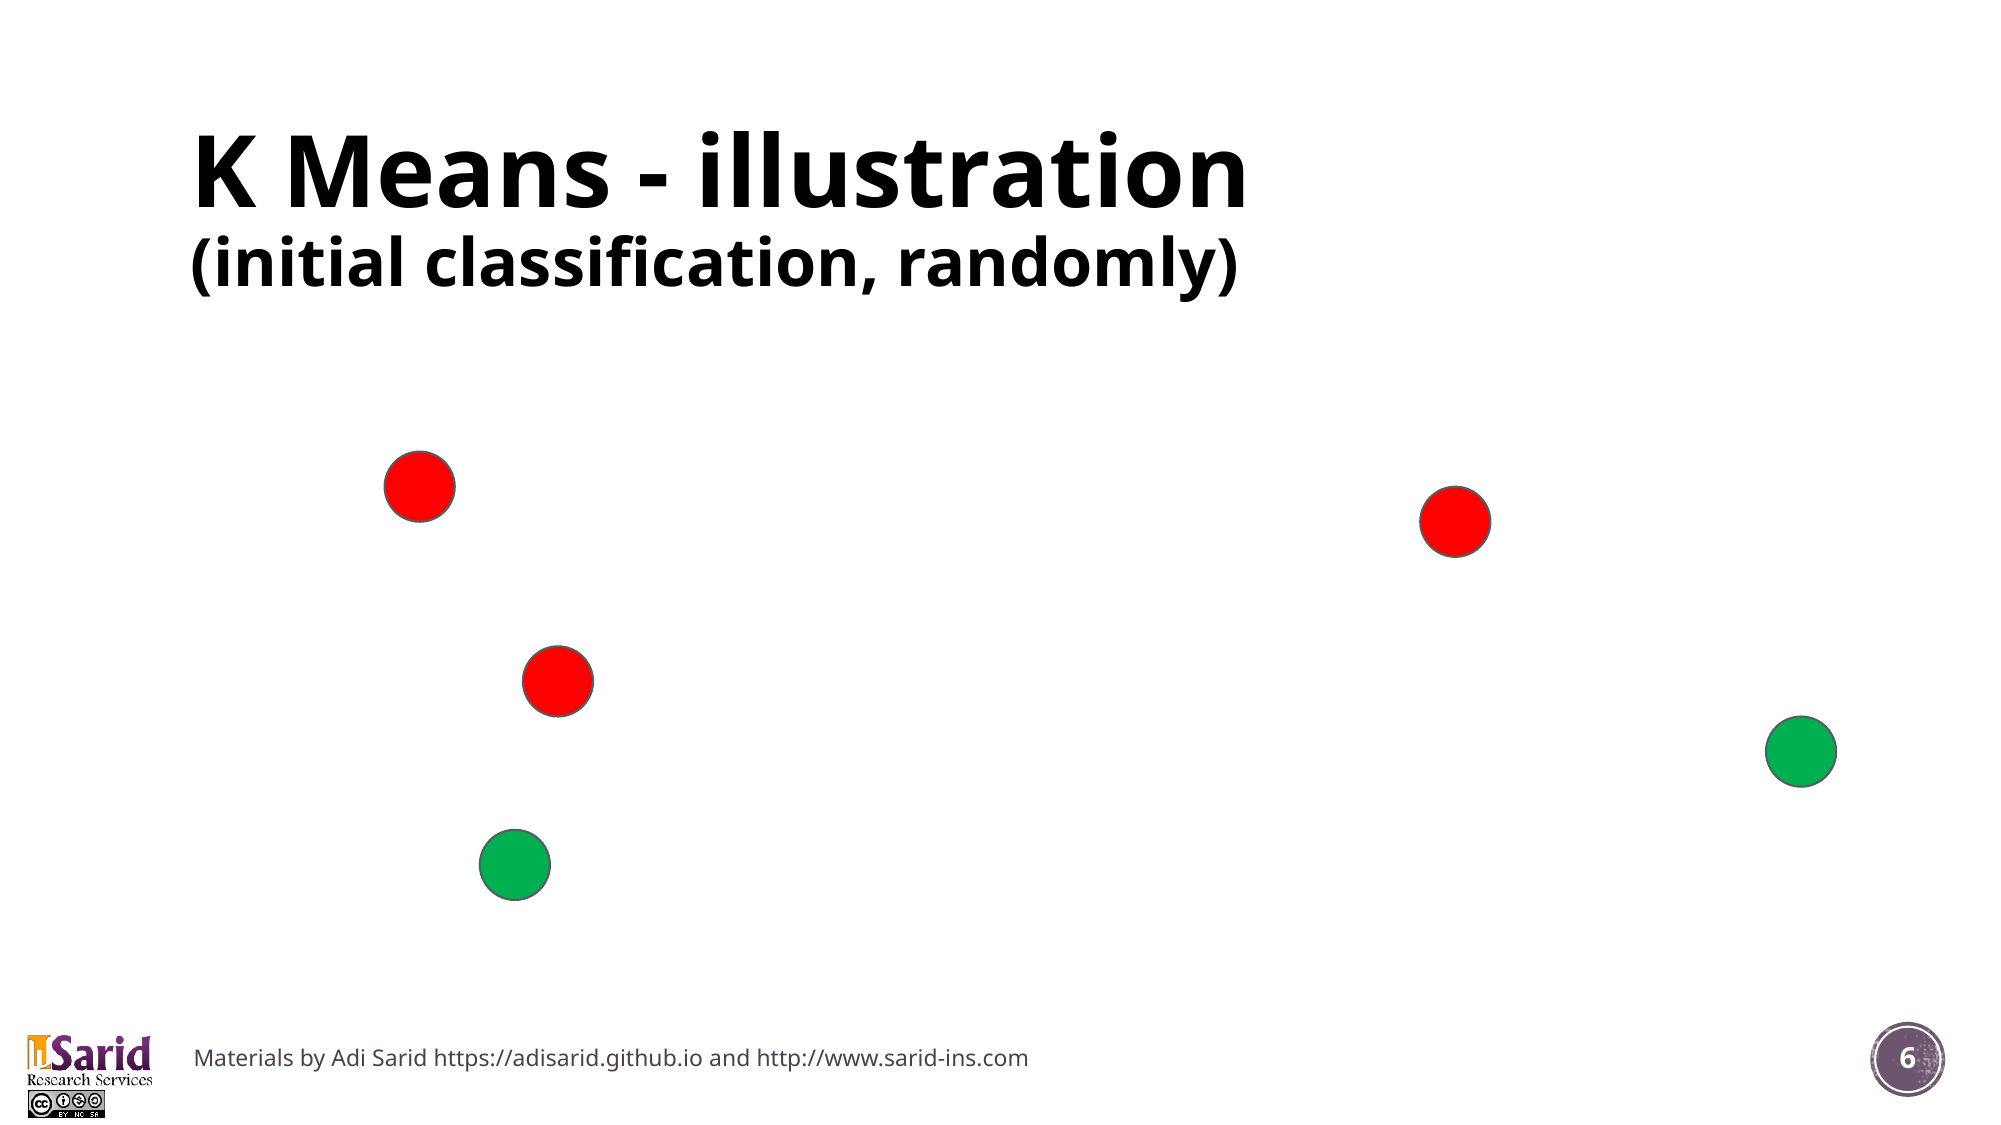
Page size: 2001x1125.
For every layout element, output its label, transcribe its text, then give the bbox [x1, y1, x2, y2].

slide_number 6 [1855, 1028, 1961, 1089]
picture [27, 1035, 152, 1086]
picture [28, 1090, 105, 1118]
text_box [1764, 715, 1838, 788]
title K Means - illustration (initial classification, randomly) [175, 79, 1826, 344]
text_box [478, 828, 552, 902]
text_box [383, 450, 456, 523]
text_box [1419, 485, 1492, 558]
footer Materials by Adi Sarid https://adisarid.github.io and http://www.sarid-ins.com [178, 1028, 1217, 1089]
text_box [521, 645, 595, 718]
